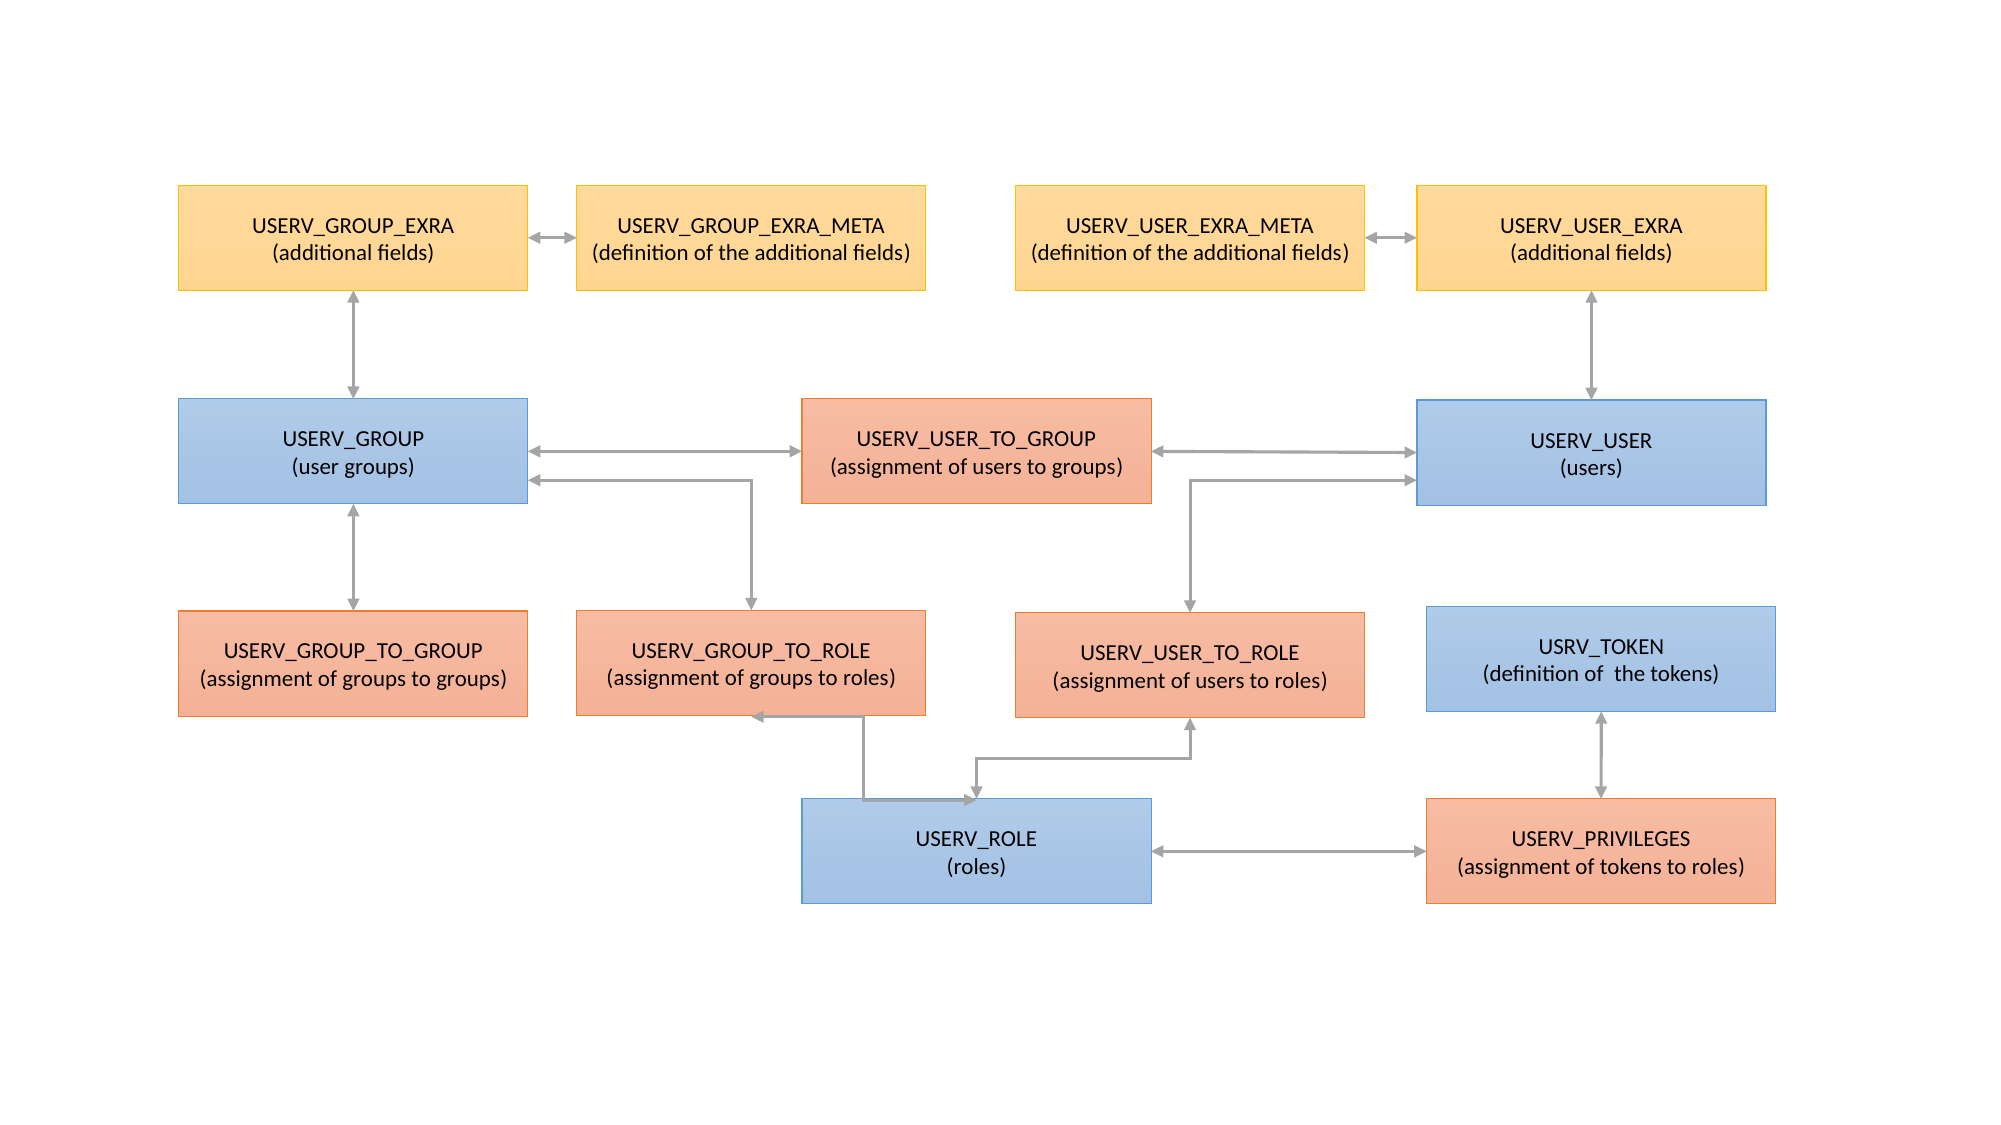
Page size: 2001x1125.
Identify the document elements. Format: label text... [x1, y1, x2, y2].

text_box USERV_USER_TO_GROUP (assignment of users to groups) [801, 398, 1152, 504]
text_box USERV_GROUP (user groups) [178, 398, 528, 504]
text_box USERV_ROLE (roles) [801, 798, 1152, 904]
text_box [1190, 480, 1417, 613]
text_box USRV_TOKEN (definition of the tokens) [1426, 606, 1776, 712]
text_box USERV_USER_EXRA (additional fields) [1416, 185, 1767, 291]
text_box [527, 480, 752, 611]
text_box USERV_GROUP_EXRA_META (definition of the additional fields) [576, 185, 926, 291]
text_box USERV_GROUP_TO_ROLE (assignment of groups to roles) [576, 610, 926, 716]
text_box USERV_USER_EXRA_META (definition of the additional fields) [1015, 185, 1365, 291]
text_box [1042, 651, 1124, 866]
text_box USERV_USER_TO_ROLE (assignment of users to roles) [1015, 612, 1365, 718]
text_box USERV_GROUP_EXRA (additional fields) [178, 185, 528, 291]
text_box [822, 645, 906, 871]
text_box USERV_USER (users) [1416, 399, 1767, 506]
text_box USERV_GROUP_TO_GROUP (assignment of groups to groups) [178, 610, 528, 717]
text_box USERV_PRIVILEGES (assignment of tokens to roles) [1426, 798, 1776, 904]
